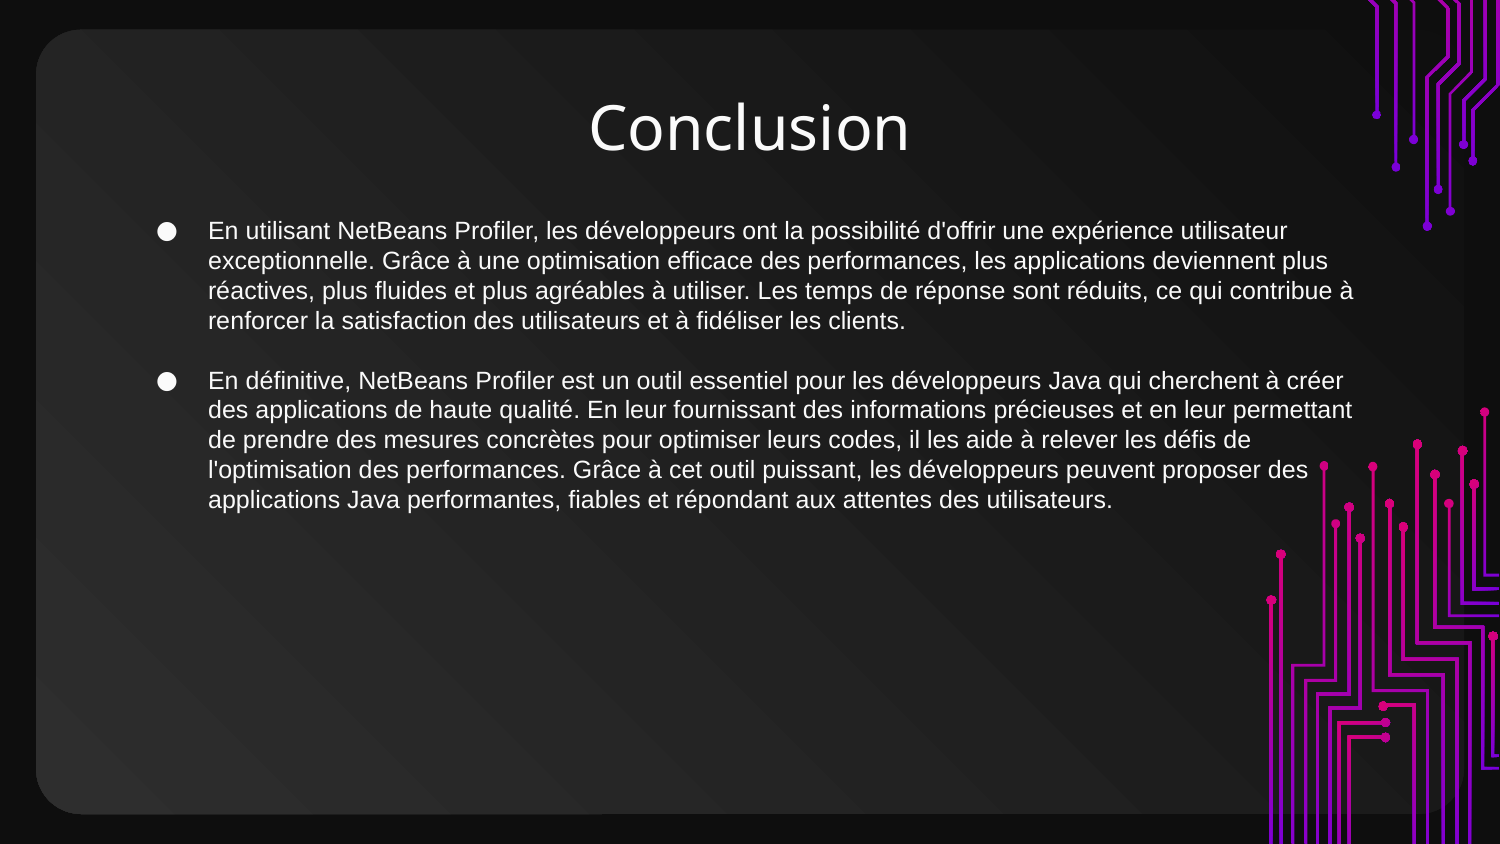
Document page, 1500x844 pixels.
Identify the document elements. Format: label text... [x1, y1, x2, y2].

title Conclusion [118, 72, 1382, 167]
list En utilisant NetBeans Profiler, les développeurs ont la possibilité d'offrir une expérience utilisateur exceptionnelle. Grâce à une optimisation efficace des performances, les applications deviennent plus réactives, plus fluides et plus agréables à utiliser. Les temps de réponse sont réduits, ce qui contribue à renforcer la satisfaction des utilisateurs et à fidéliser les clients. En définitive, NetBeans Profiler est un outil essentiel pour les développeurs Java qui cherchent à créer des applications de haute qualité. En leur fournissant des informations précieuses et en leur permettant de prendre des mesures concrètes pour optimiser leurs codes, il les aide à relever les défis de l'optimisation des performances. Grâce à cet outil puissant, les développeurs peuvent proposer des applications Java performantes, fiables et répondant aux attentes des utilisateurs. [118, 199, 1382, 760]
